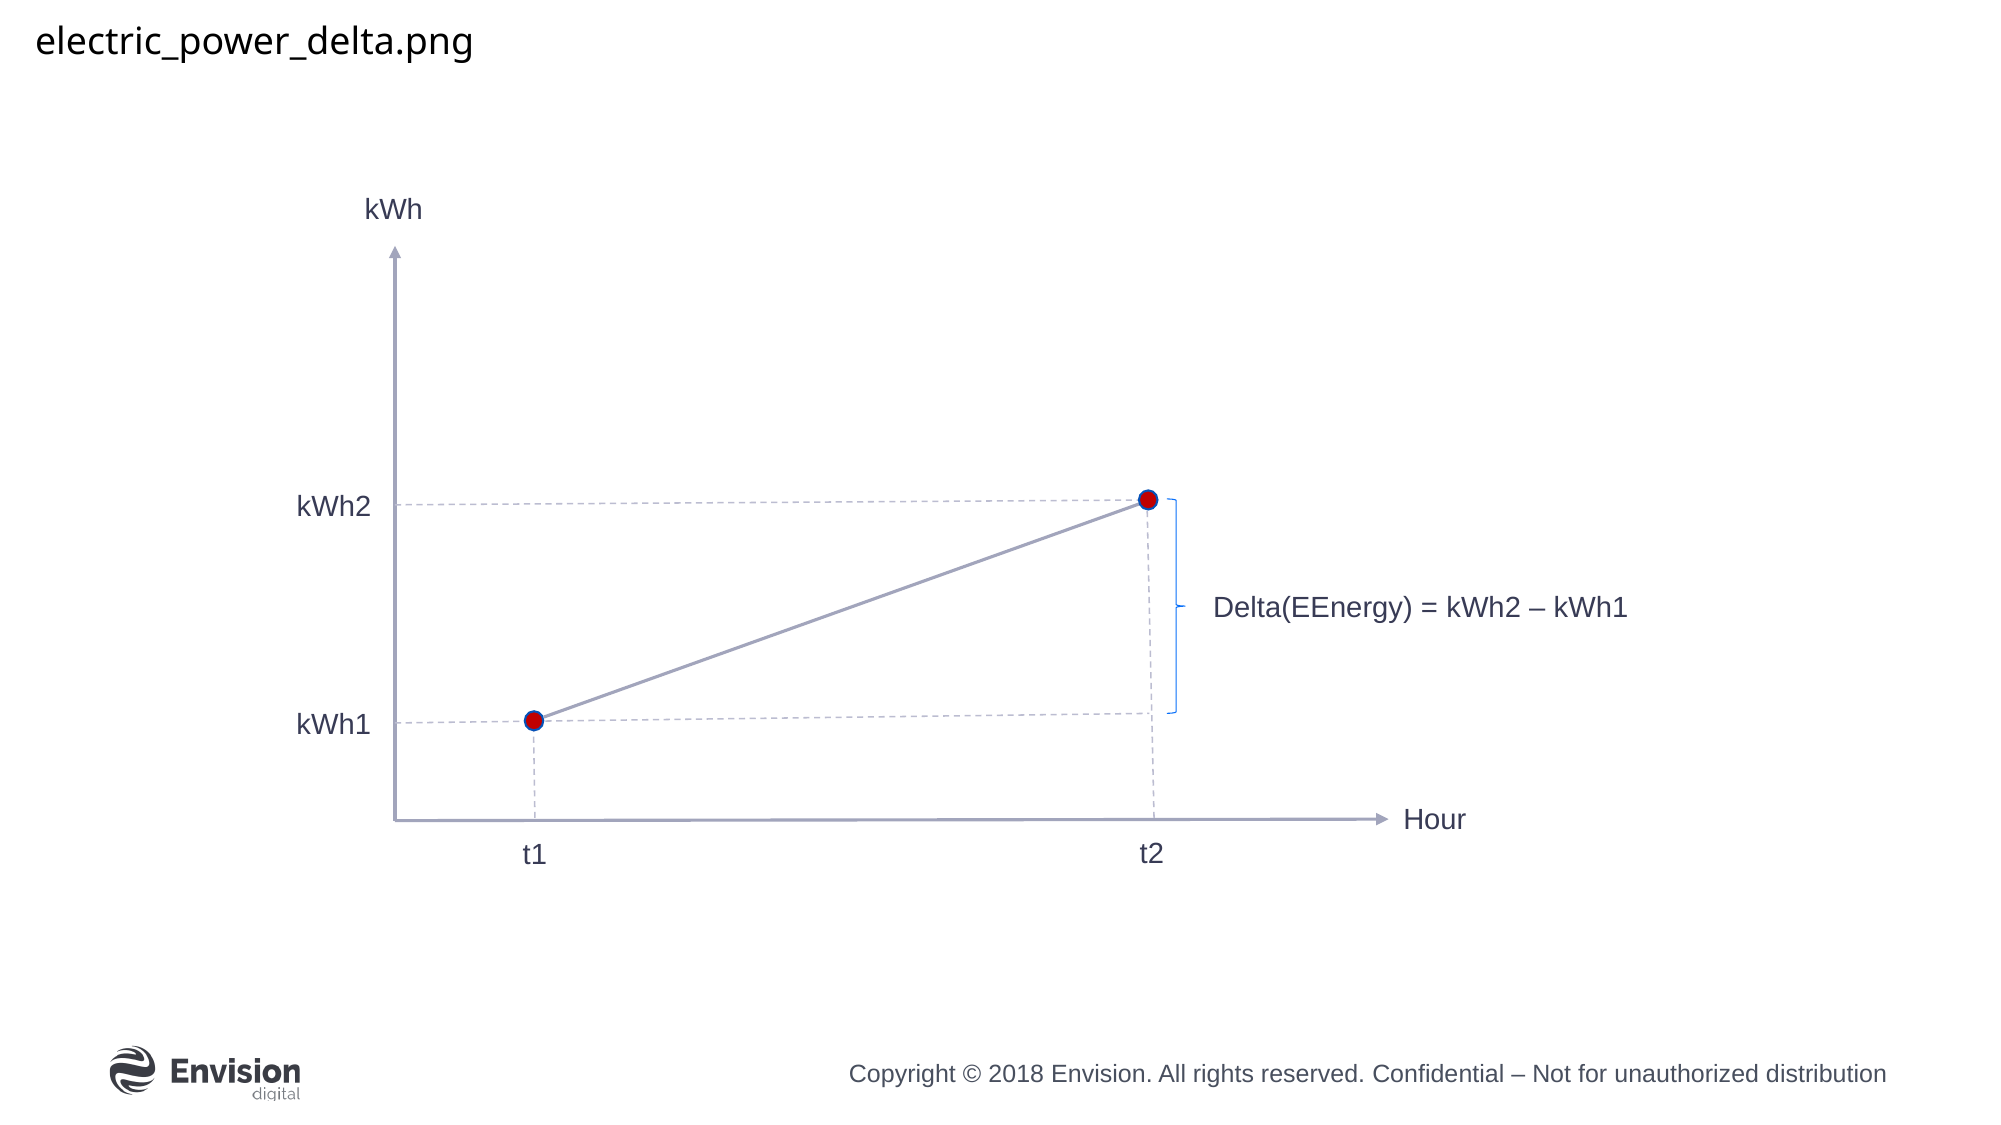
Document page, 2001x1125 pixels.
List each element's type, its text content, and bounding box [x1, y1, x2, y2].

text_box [281, 182, 1755, 879]
text_box electric_power_delta.png [20, 10, 490, 70]
